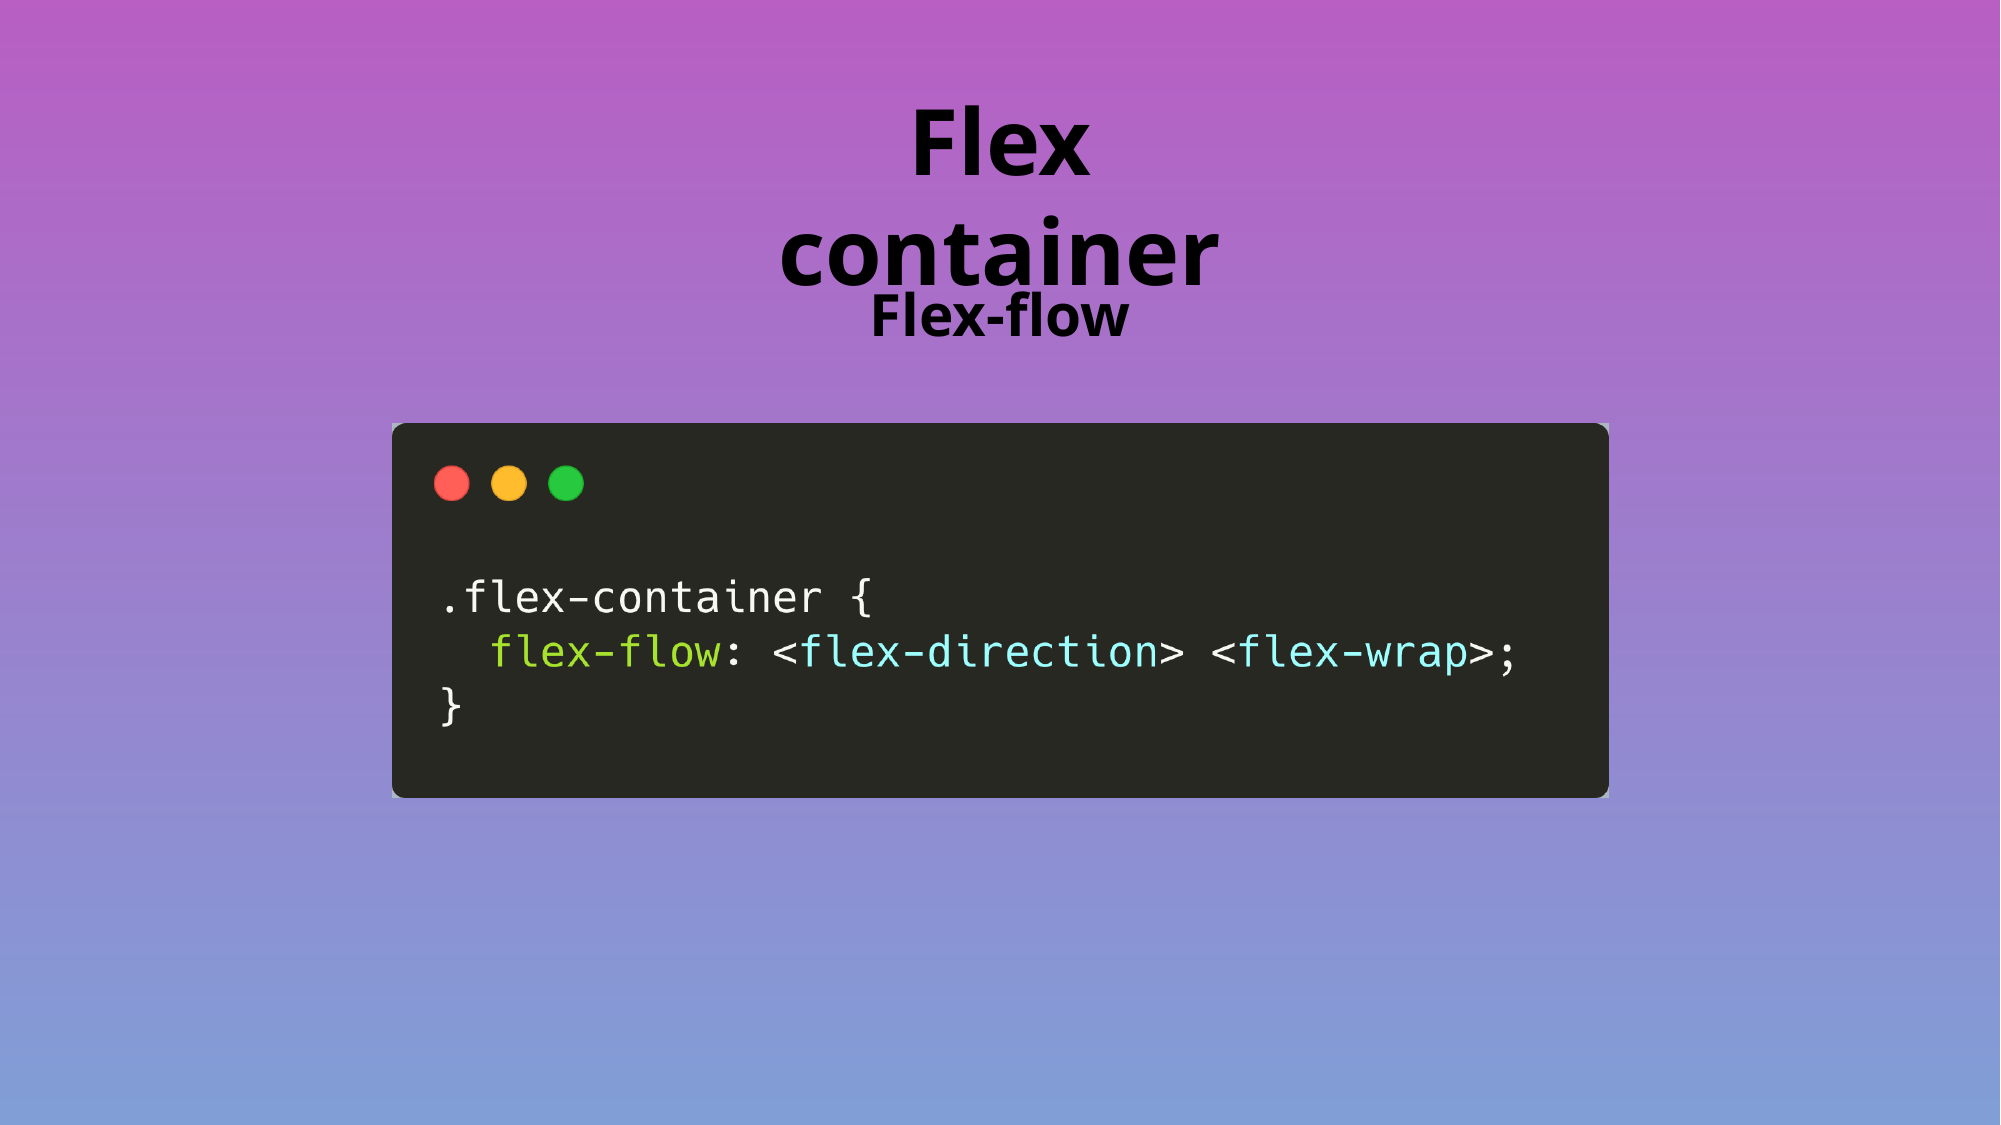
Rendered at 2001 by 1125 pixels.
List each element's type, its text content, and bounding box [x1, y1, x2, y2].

text_box Flex container [666, 76, 1334, 271]
text_box Flex-flow [532, 271, 1468, 356]
picture [390, 420, 1610, 798]
